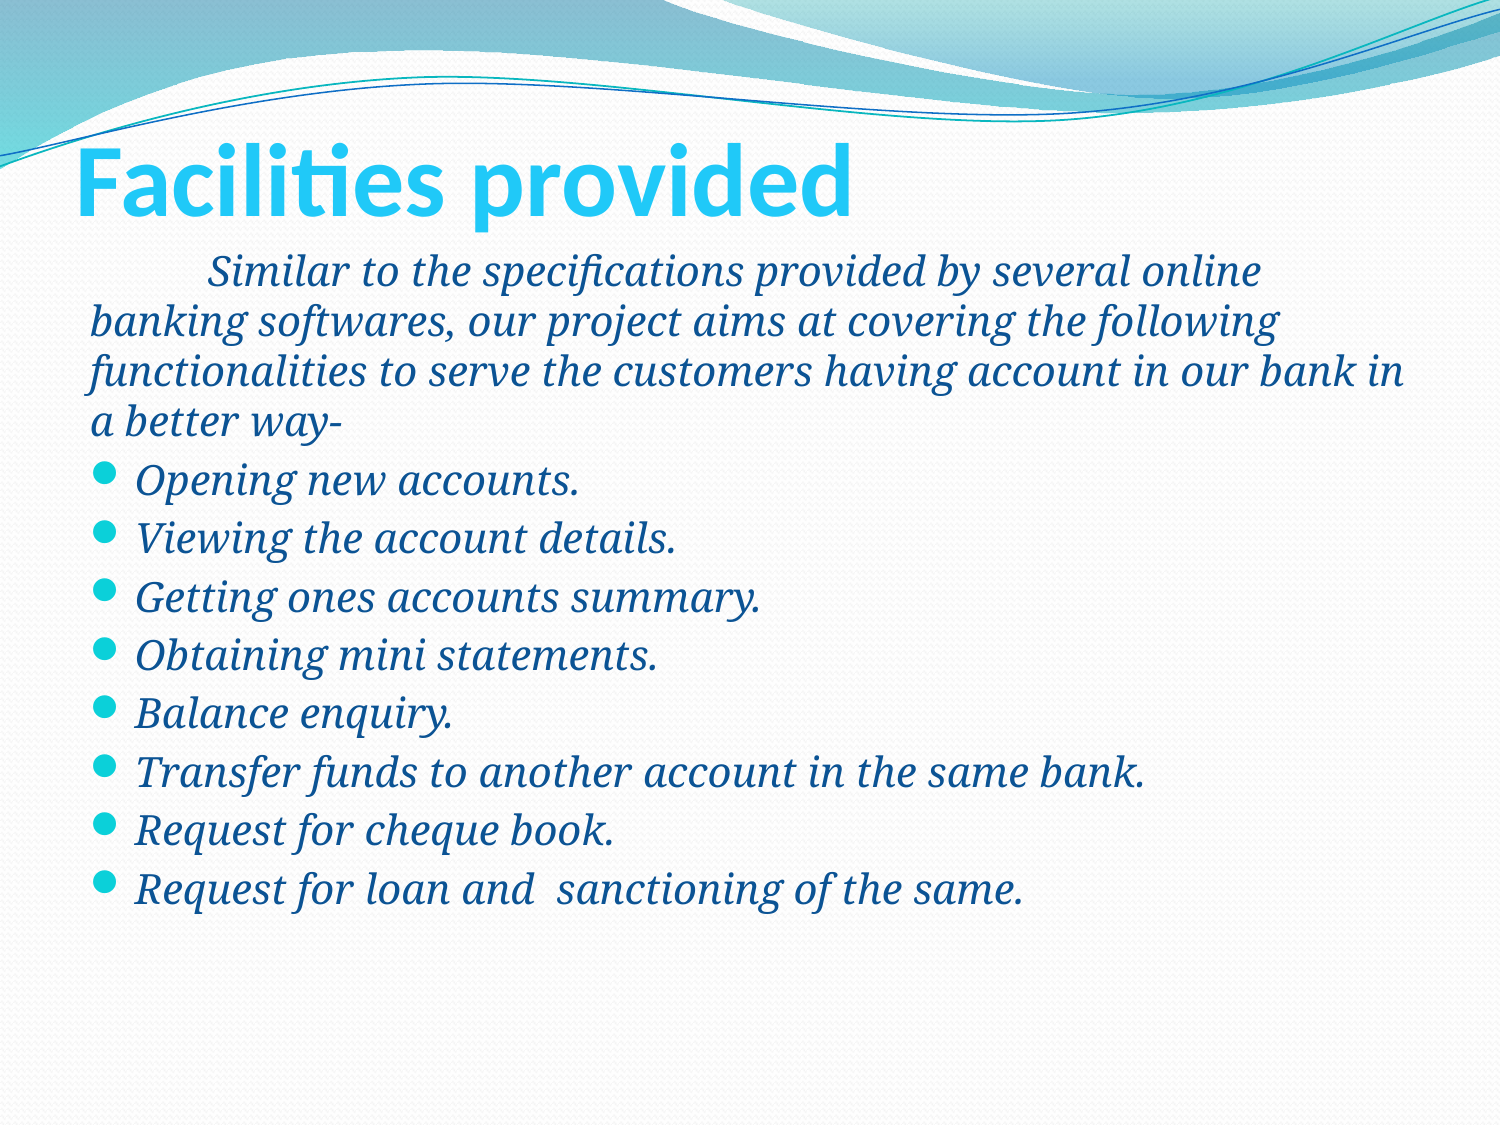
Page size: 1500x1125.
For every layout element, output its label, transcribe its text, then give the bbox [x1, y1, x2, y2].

list Similar to the specifications provided by several online banking softwares, our project aims at covering the following functionalities to serve the customers having account in our bank in a better way- Opening new accounts. Viewing the account details. Getting ones accounts summary. Obtaining mini statements. Balance enquiry. Transfer funds to another account in the same bank. Request for cheque book. Request for loan and sanctioning of the same. [75, 237, 1425, 1005]
title Facilities provided [75, 50, 1425, 237]
